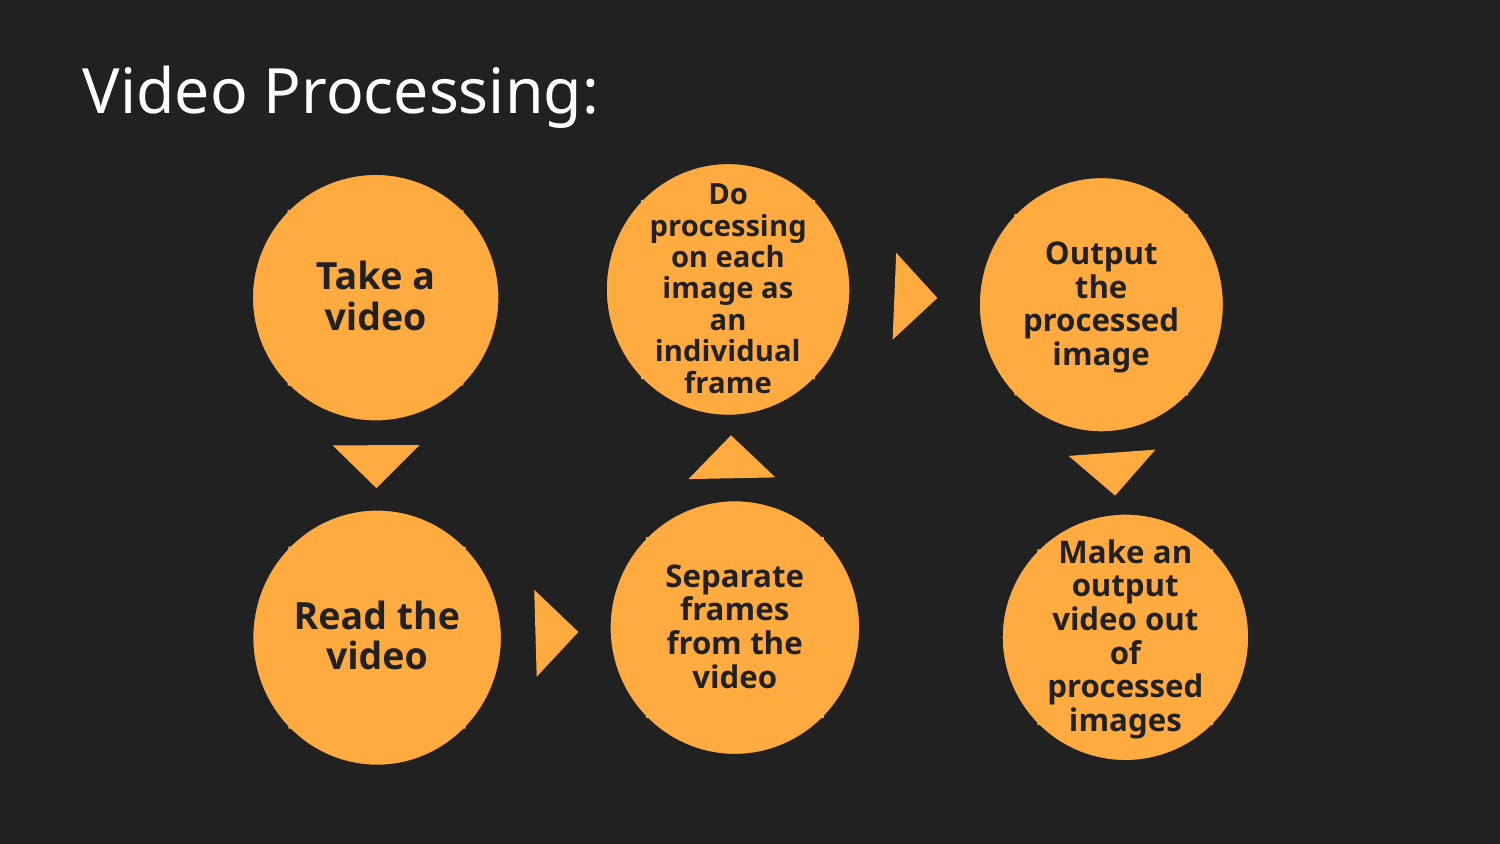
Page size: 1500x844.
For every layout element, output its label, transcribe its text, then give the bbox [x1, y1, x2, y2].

title Video Processing: [71, 45, 940, 175]
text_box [251, 162, 1250, 767]
